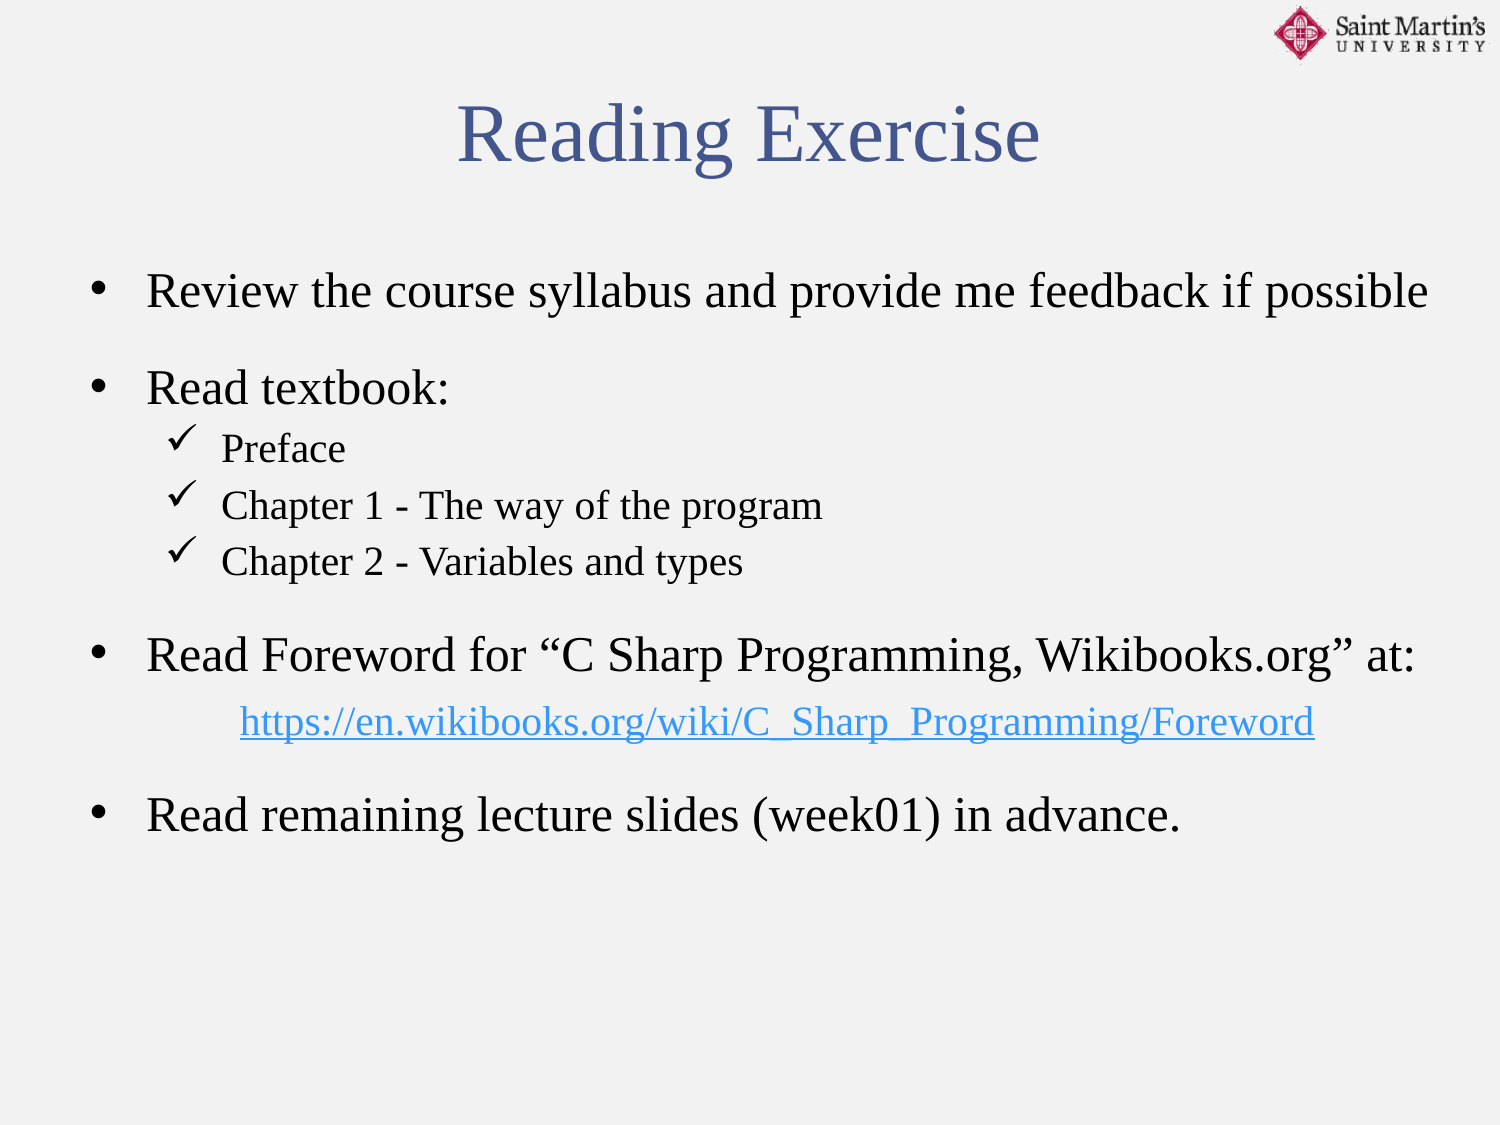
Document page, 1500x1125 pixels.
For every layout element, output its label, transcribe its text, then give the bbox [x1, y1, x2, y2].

text_box Review the course syllabus and provide me feedback if possible Read textbook: Preface Chapter 1 - The way of the program Chapter 2 - Variables and types Read Foreword for “C Sharp Programming, Wikibooks.org” at: https://en.wikibooks.org/wiki/C_Sharp_Programming/Foreword Read remaining lecture slides (week01) in advance. [75, 249, 1450, 849]
picture [1264, 0, 1500, 65]
text_box Reading Exercise [108, 49, 1392, 225]
